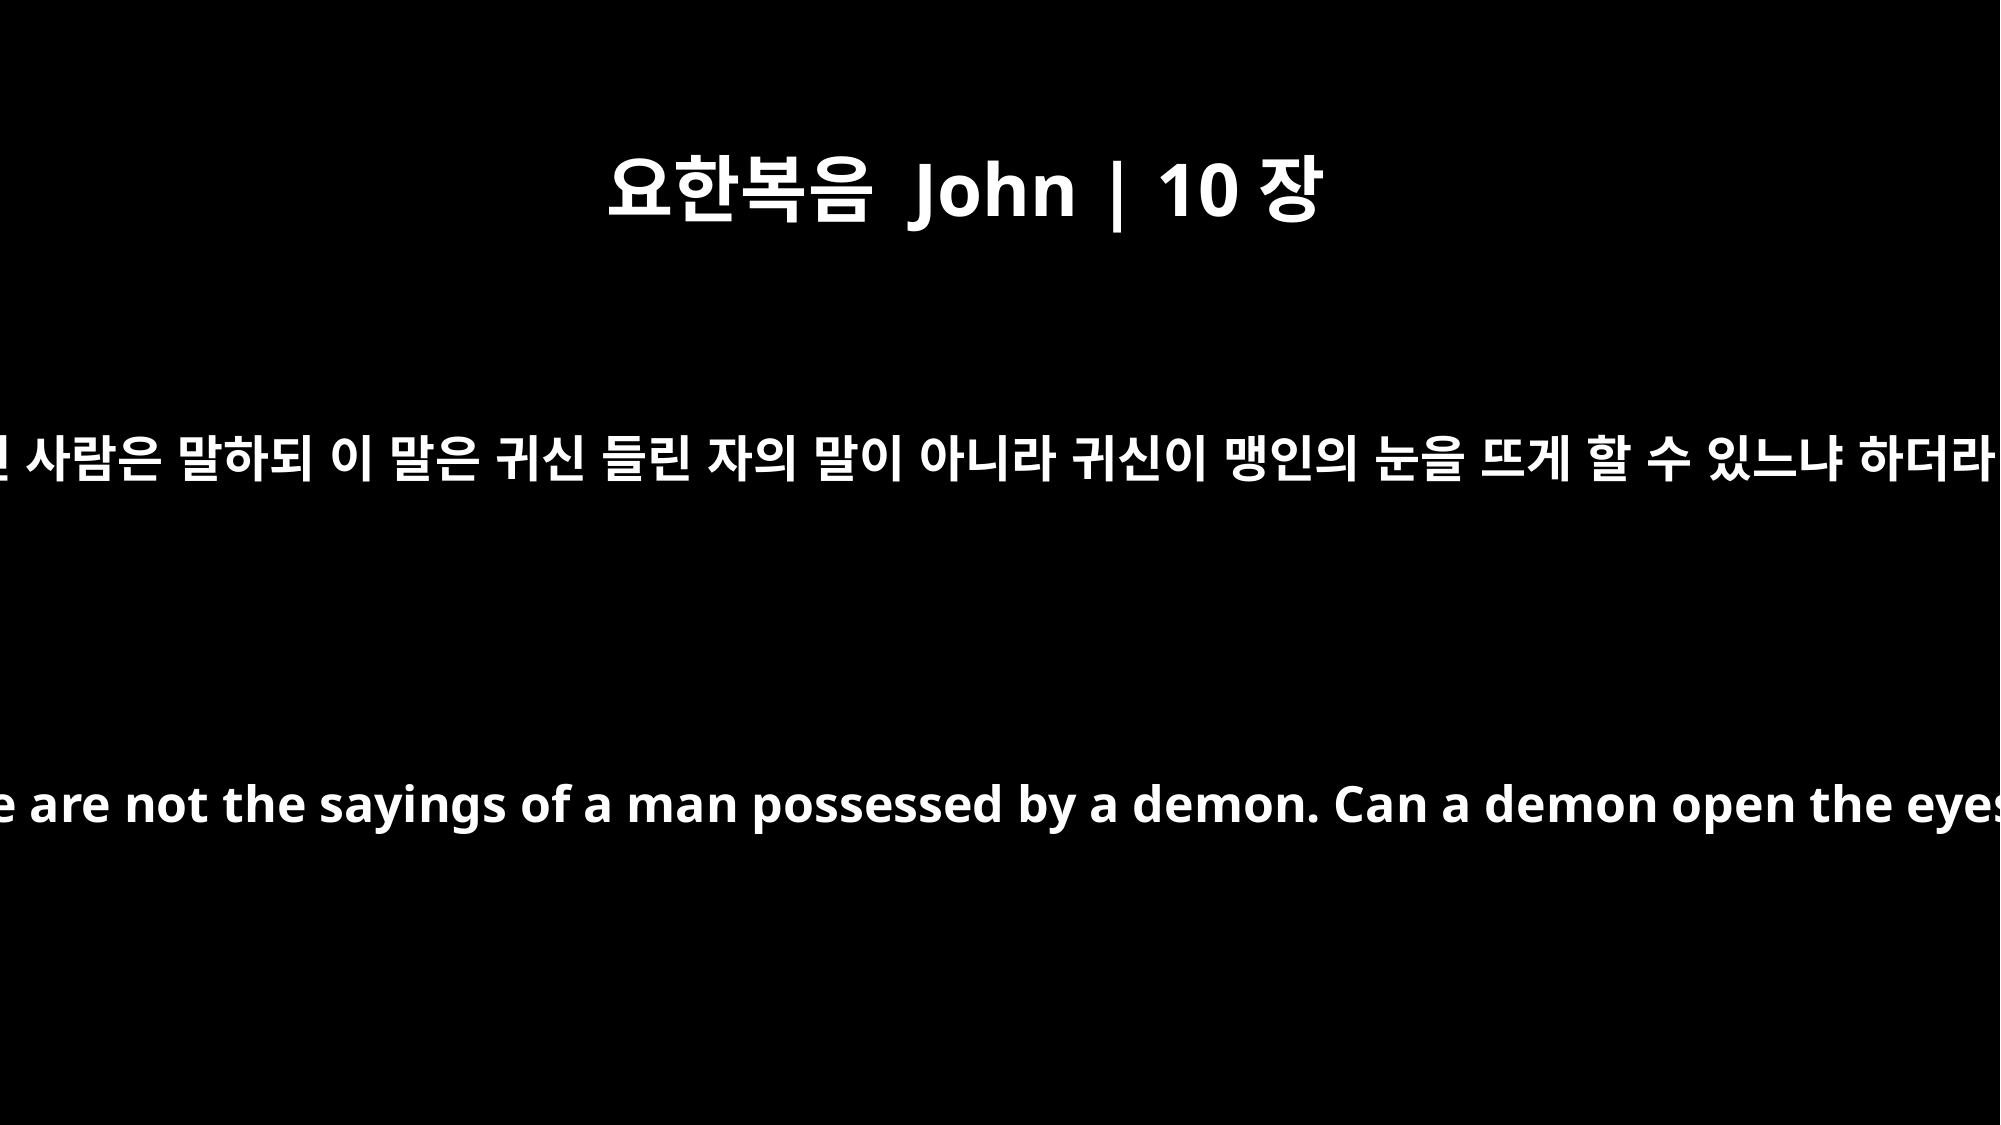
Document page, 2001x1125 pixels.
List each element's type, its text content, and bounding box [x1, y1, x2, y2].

text_box 요한복음 John | 10장 [591, 136, 1341, 239]
text_box 21 어떤 사람은 말하되 이 말은 귀신 들린 자의 말이 아니라 귀신이 맹인의 눈을 뜨게 할 수 있느냐 하더라 [0, 359, 2000, 495]
text_box But others said, "These are not the sayings of a man possessed by a demon. Can a demon open the eyes of the blind?" [0, 764, 2000, 840]
